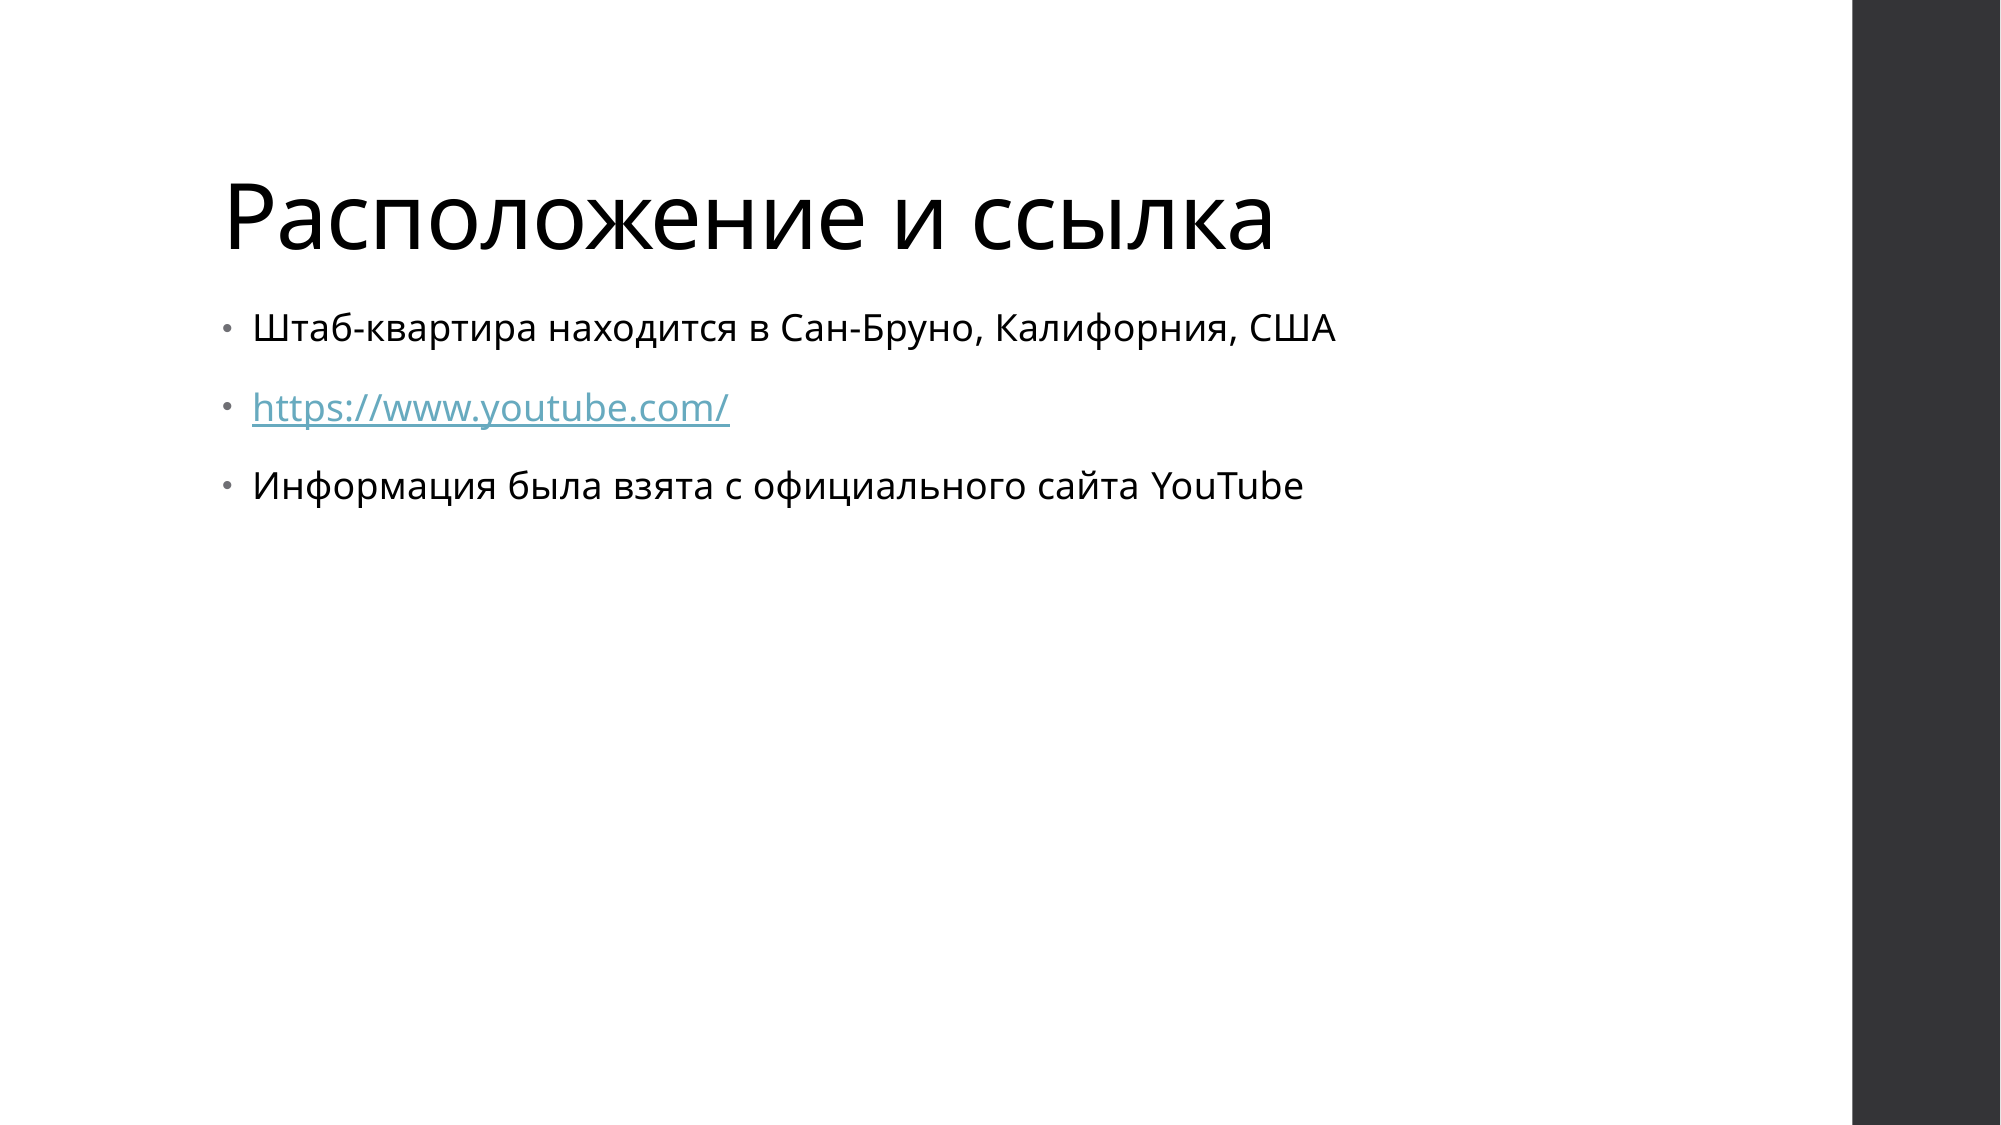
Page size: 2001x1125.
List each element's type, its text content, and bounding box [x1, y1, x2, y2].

list Штаб-квартира находится в Сан-Бруно, Калифорния, США https://www.youtube.com/ Информация была взята с официального сайта YouTube [206, 299, 1617, 1014]
title Расположение и ссылка [206, 60, 1797, 278]
